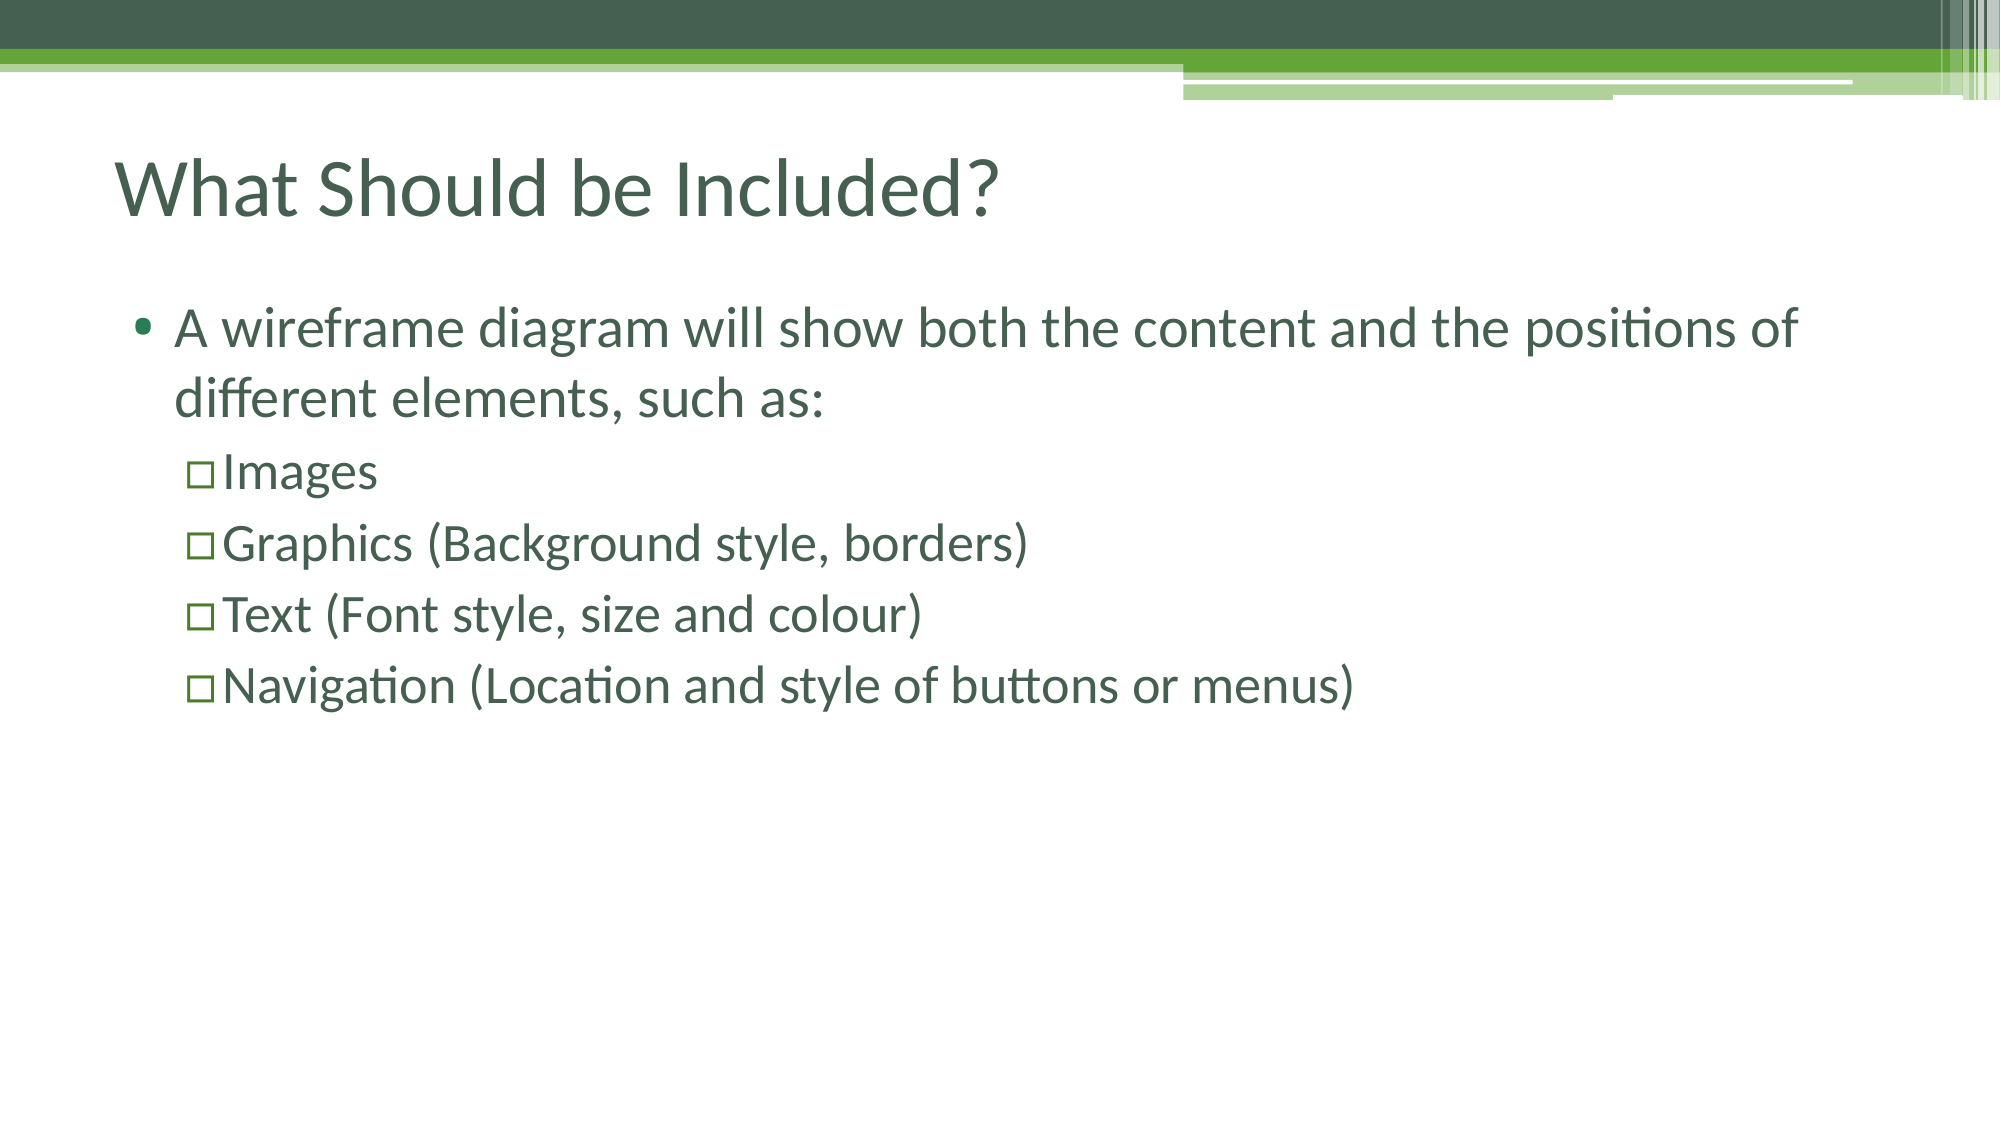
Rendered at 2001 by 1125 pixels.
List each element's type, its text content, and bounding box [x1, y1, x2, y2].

list A wireframe diagram will show both the content and the positions of different elements, such as: Images Graphics (Background style, borders) Text (Font style, size and colour) Navigation (Location and style of buttons or menus) [99, 282, 1900, 1079]
title What Should be Included? [99, 122, 1900, 245]
